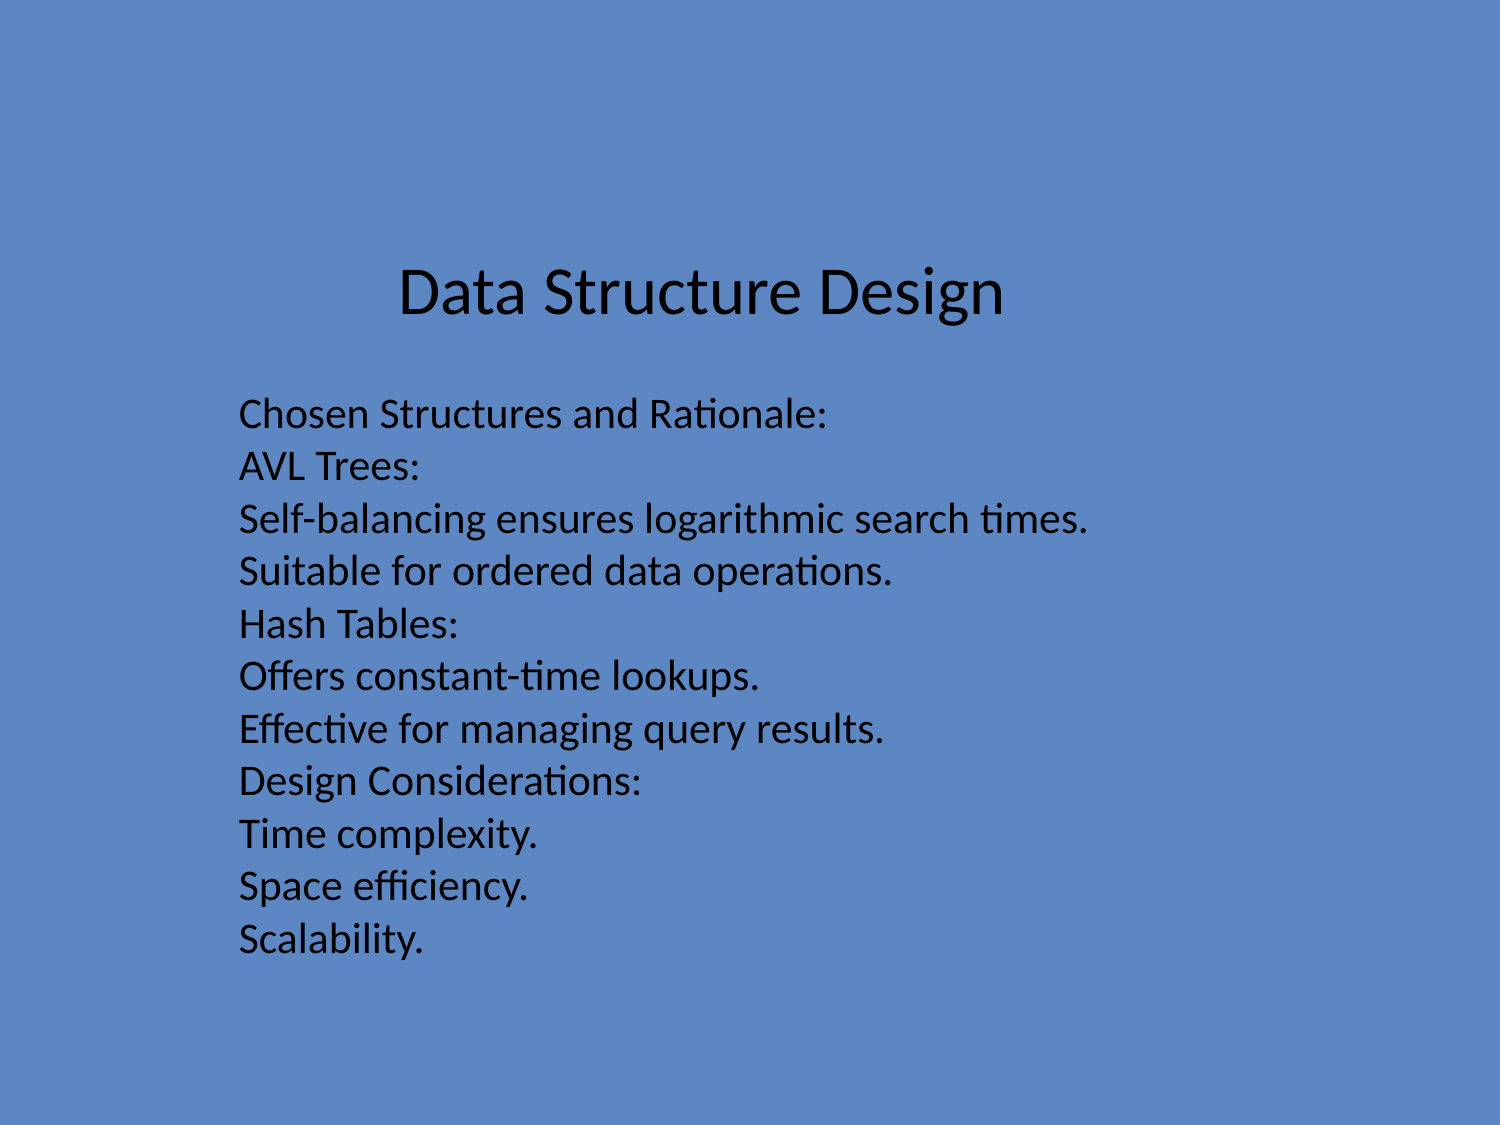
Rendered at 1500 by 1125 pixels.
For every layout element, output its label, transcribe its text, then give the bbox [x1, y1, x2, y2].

title Data Structure Design [224, 196, 1181, 377]
text_box Chosen Structures and Rationale: AVL Trees: Self-balancing ensures logarithmic search times. Suitable for ordered data operations. Hash Tables: Offers constant-time lookups. Effective for managing query results. Design Considerations: Time complexity. Space efficiency. Scalability. [224, 377, 1491, 970]
